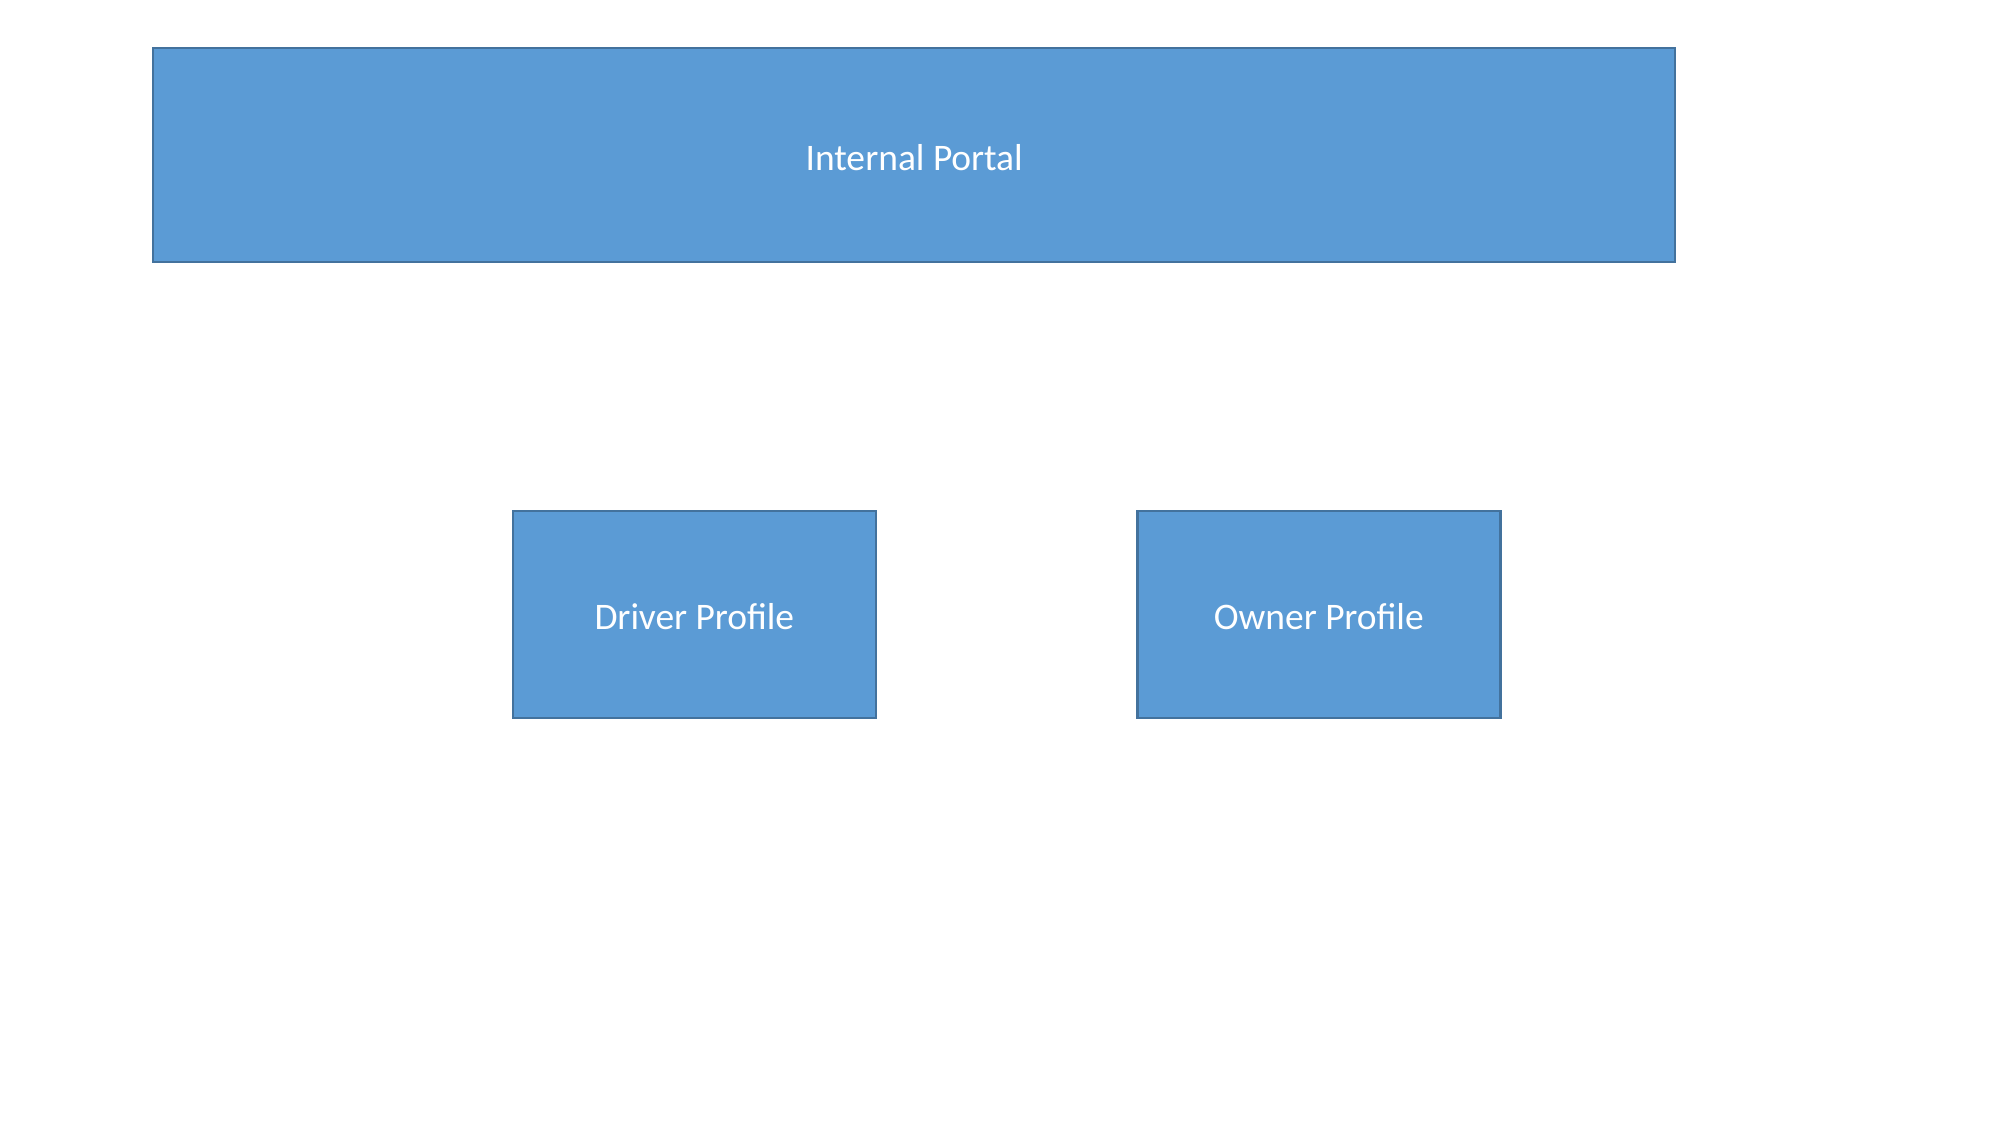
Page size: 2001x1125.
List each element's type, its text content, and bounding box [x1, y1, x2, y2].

text_box Driver Profile [512, 510, 877, 719]
text_box Internal Portal [152, 47, 1676, 263]
text_box Owner Profile [1136, 510, 1502, 719]
